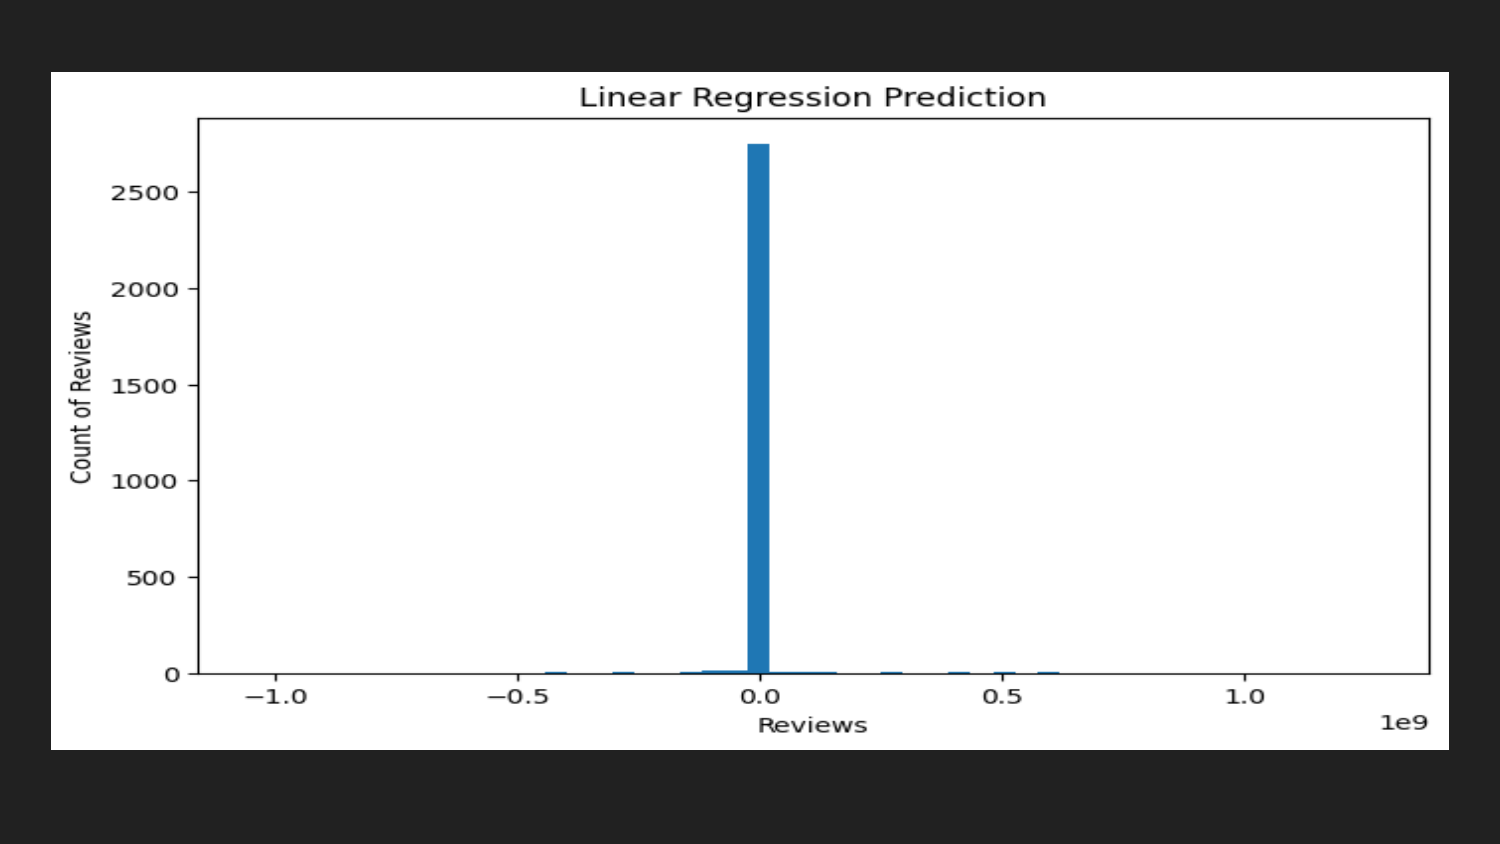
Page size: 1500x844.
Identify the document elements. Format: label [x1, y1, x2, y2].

picture [50, 72, 1450, 750]
